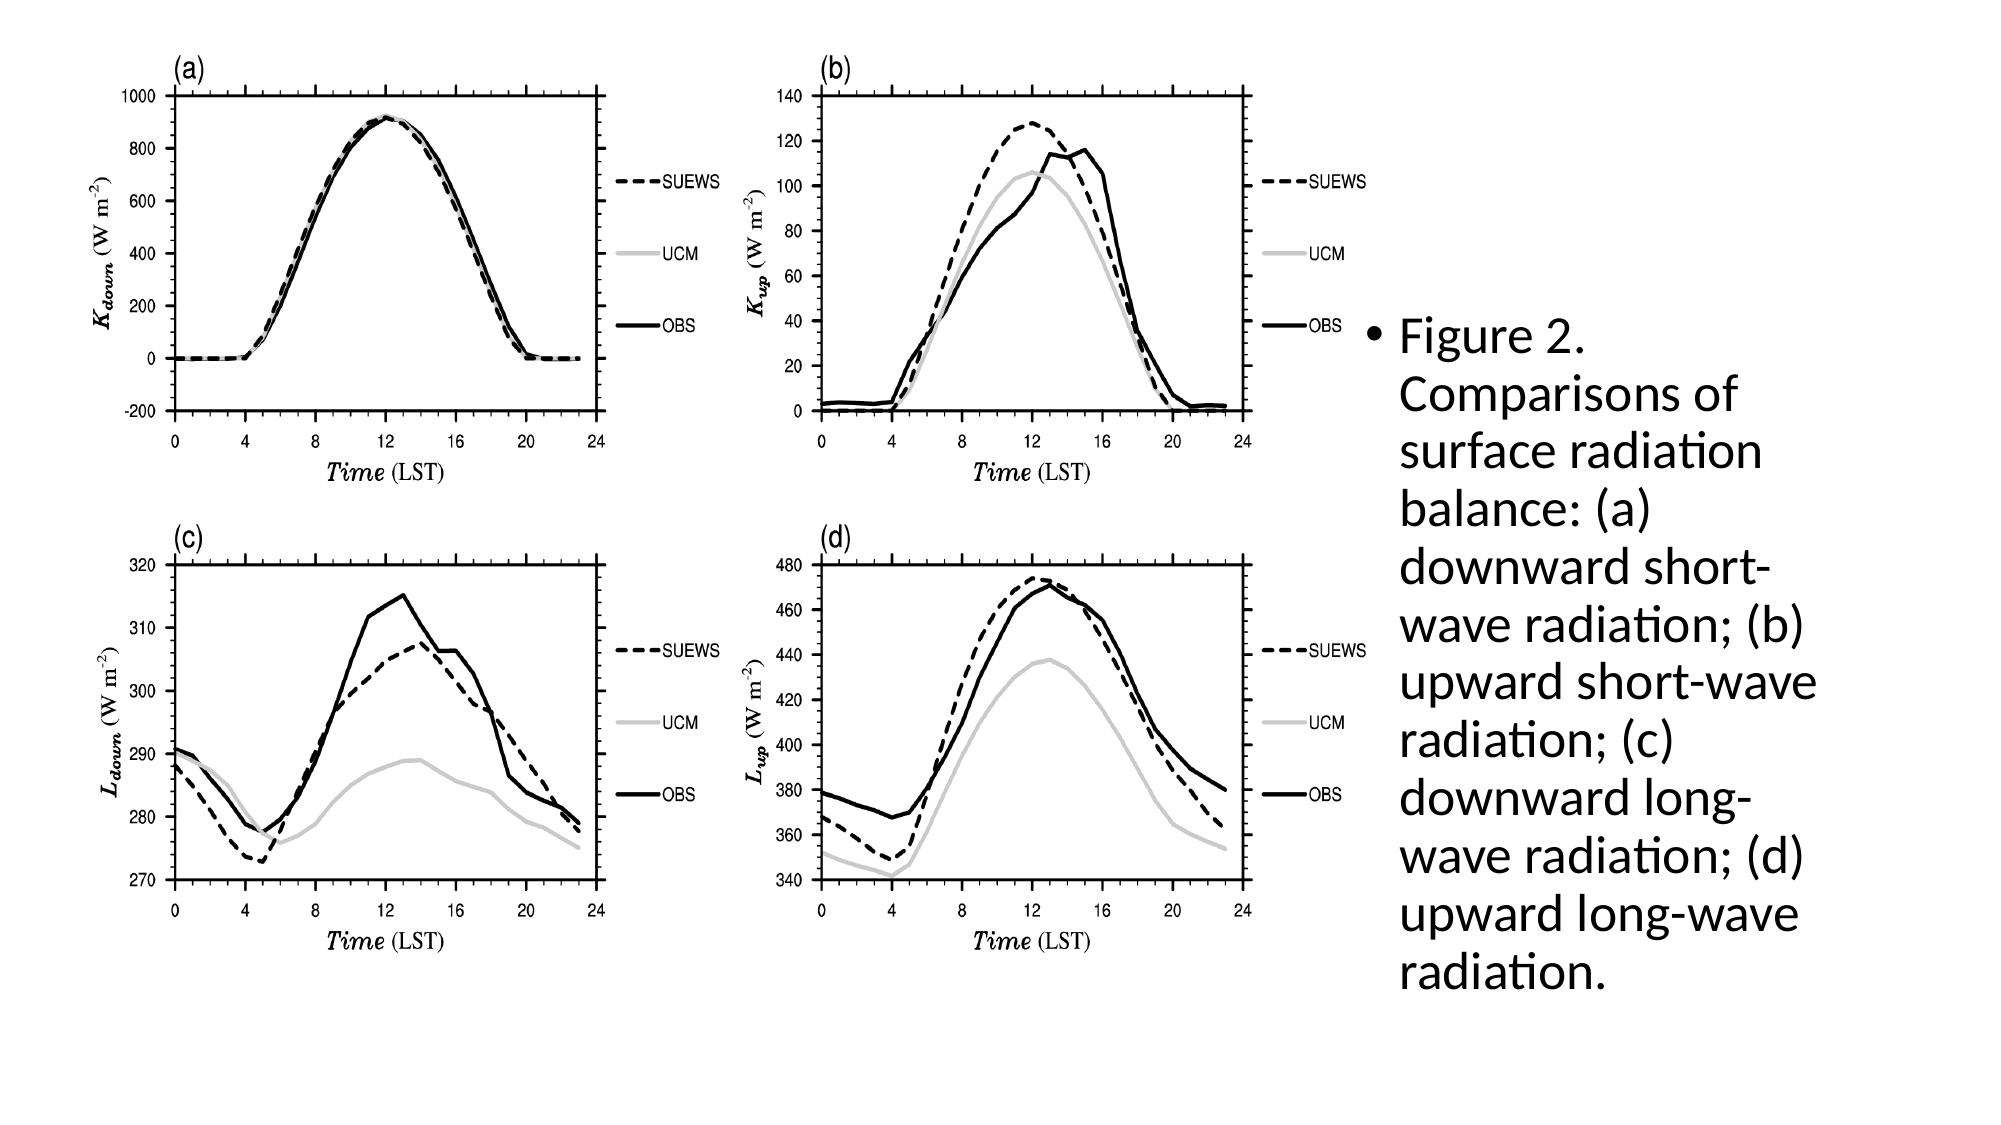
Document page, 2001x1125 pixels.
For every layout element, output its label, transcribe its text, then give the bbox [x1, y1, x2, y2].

picture [89, 55, 1366, 953]
list Figure 2. Comparisons of surface radiation balance: (a) downward short-wave radiation; (b) upward short-wave radiation; (c) downward long-wave radiation; (d) upward long-wave radiation. [1350, 299, 1863, 1014]
